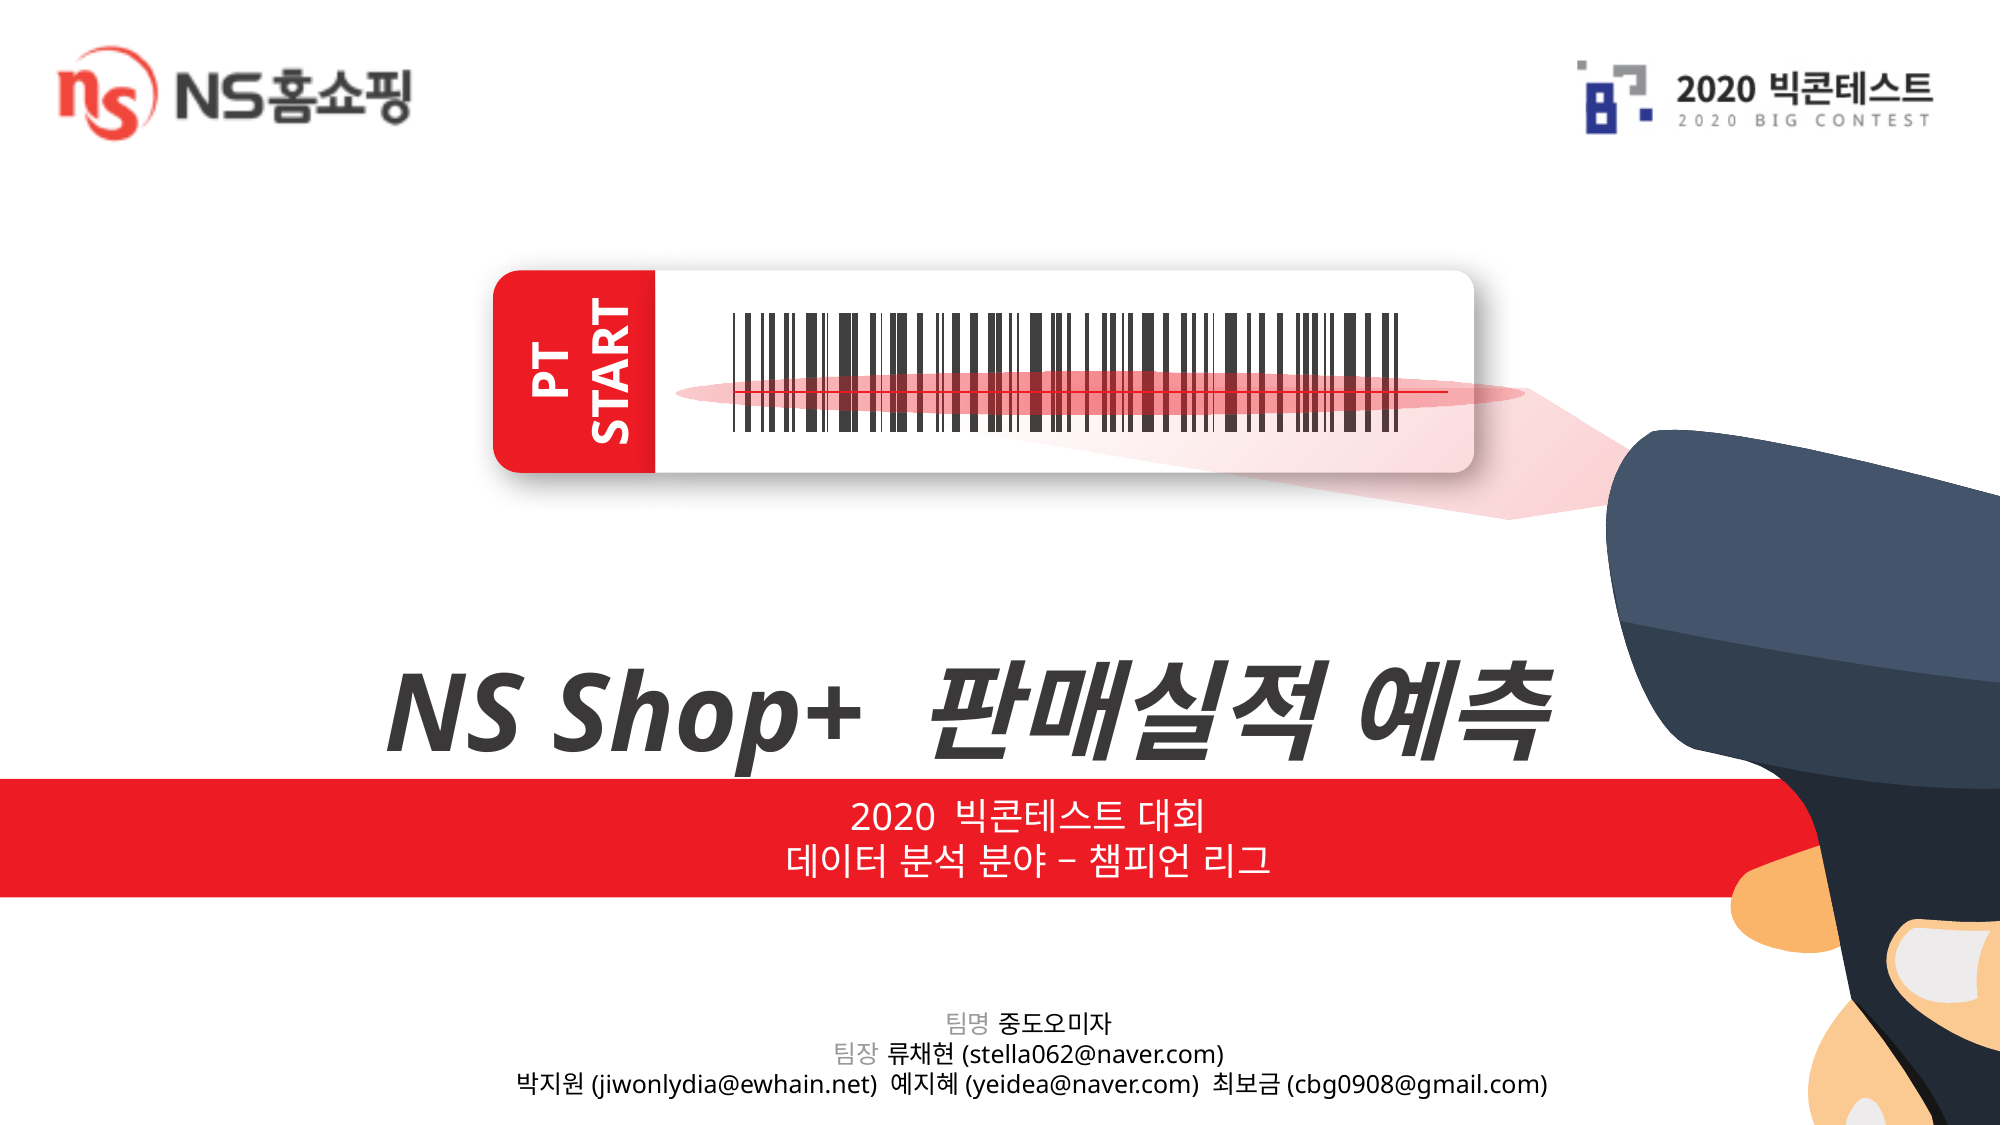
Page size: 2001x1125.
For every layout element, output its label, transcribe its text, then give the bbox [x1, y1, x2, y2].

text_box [1518, 502, 2000, 1125]
text_box PT START [493, 270, 655, 473]
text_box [674, 371, 1525, 416]
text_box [733, 312, 1396, 369]
text_box 팀명 중도오미자 팀장 류채현(stella062@naver.com) 박지원(jiwonlydia@ewhain.net) 예지혜(yeidea@naver.com) 최보금(cbg0908@gmail.com) [427, 993, 1513, 1113]
picture [47, 34, 419, 154]
text_box [0, 778, 1513, 898]
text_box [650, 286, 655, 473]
text_box 2020 빅콘테스트 대회 데이터 분석 분야 – 챔피언 리그 [675, 785, 1382, 892]
text_box [655, 270, 1475, 473]
text_box NS Shop+ 판매실적 예측 [317, 570, 1513, 744]
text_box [733, 422, 1396, 432]
picture [1569, 43, 1942, 149]
text_box [1017, 388, 1630, 520]
